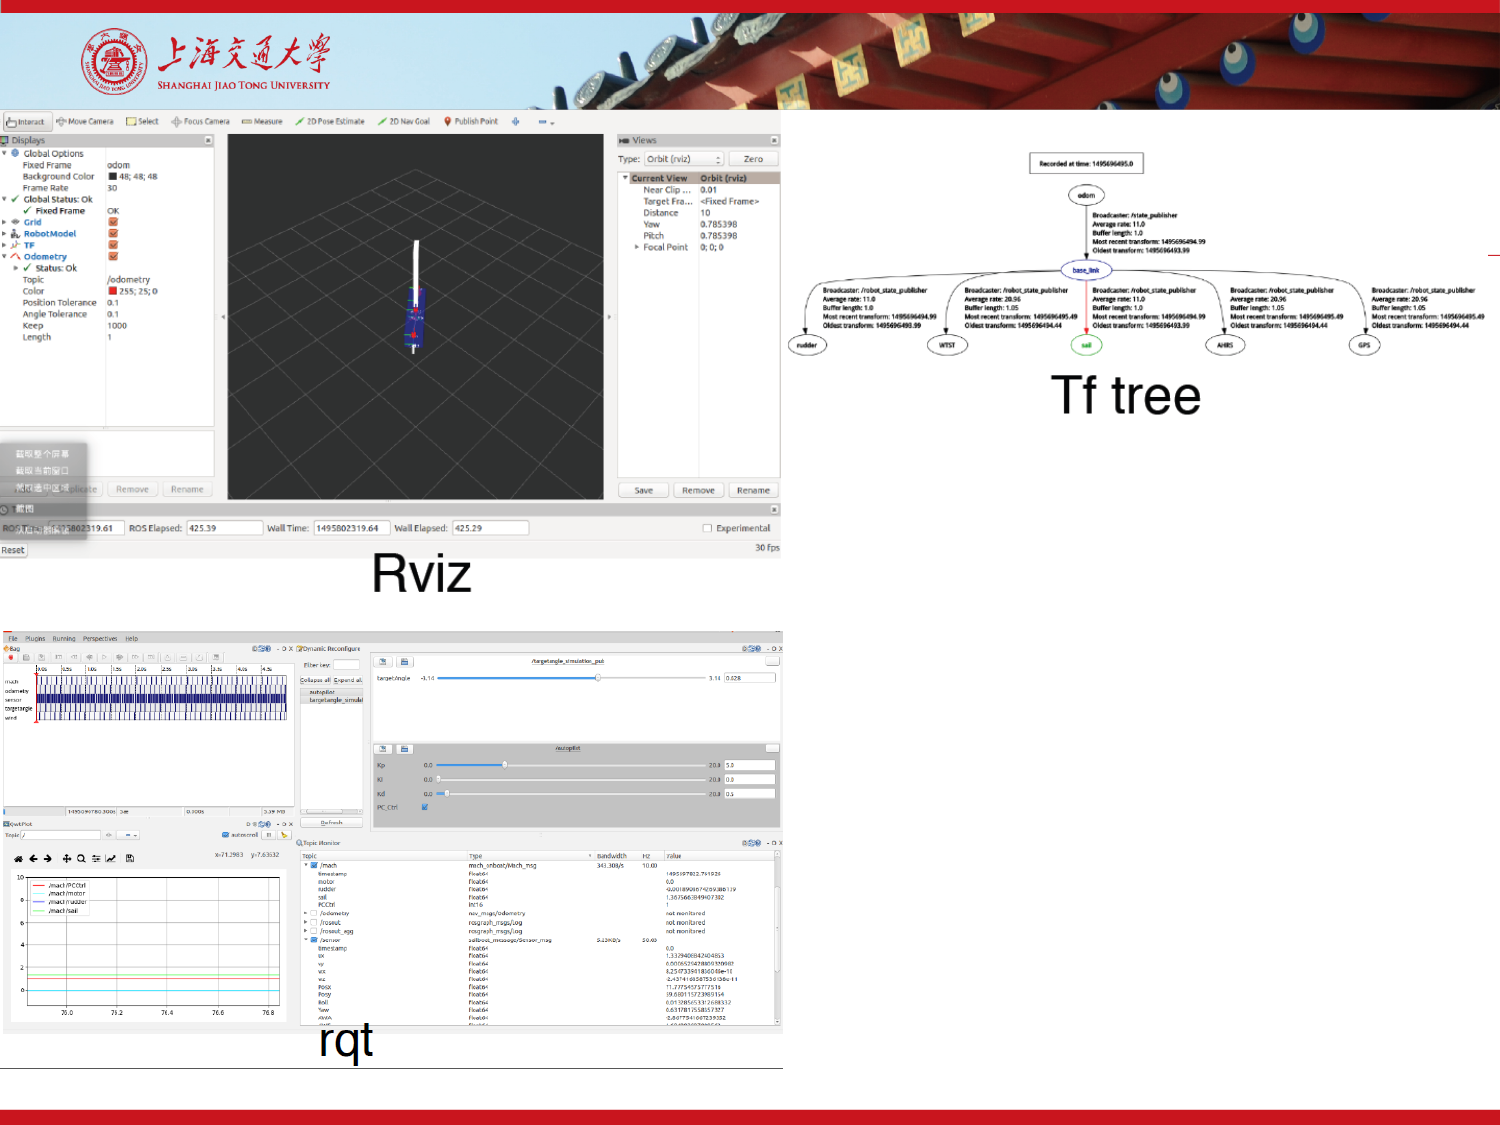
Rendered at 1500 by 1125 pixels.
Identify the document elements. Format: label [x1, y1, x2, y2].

picture [0, 629, 783, 1069]
picture [0, 0, 1500, 596]
